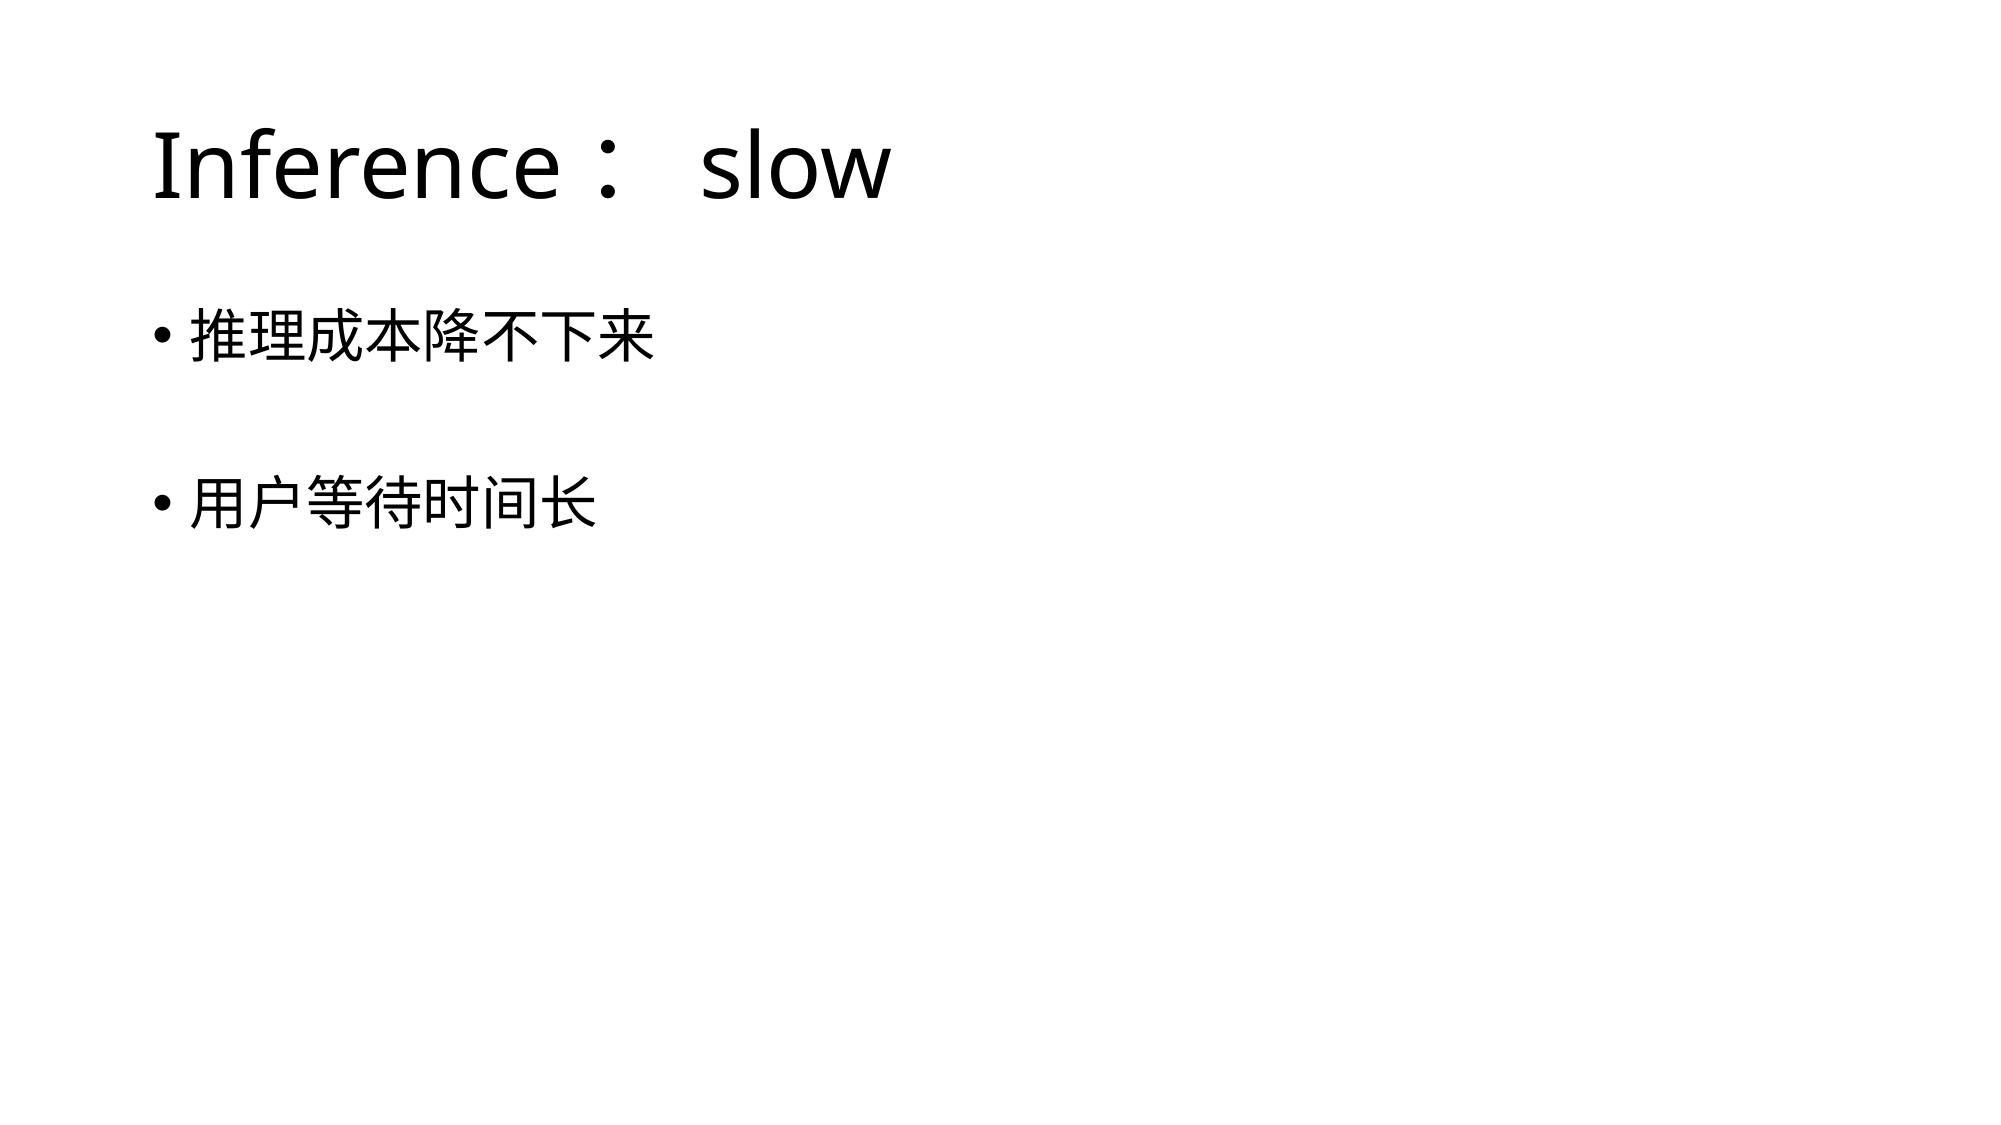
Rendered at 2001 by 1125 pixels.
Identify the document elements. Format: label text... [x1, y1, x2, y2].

list 推理成本降不下来 用户等待时间长 [137, 299, 1863, 1014]
title Inference：slow [137, 59, 1863, 278]
